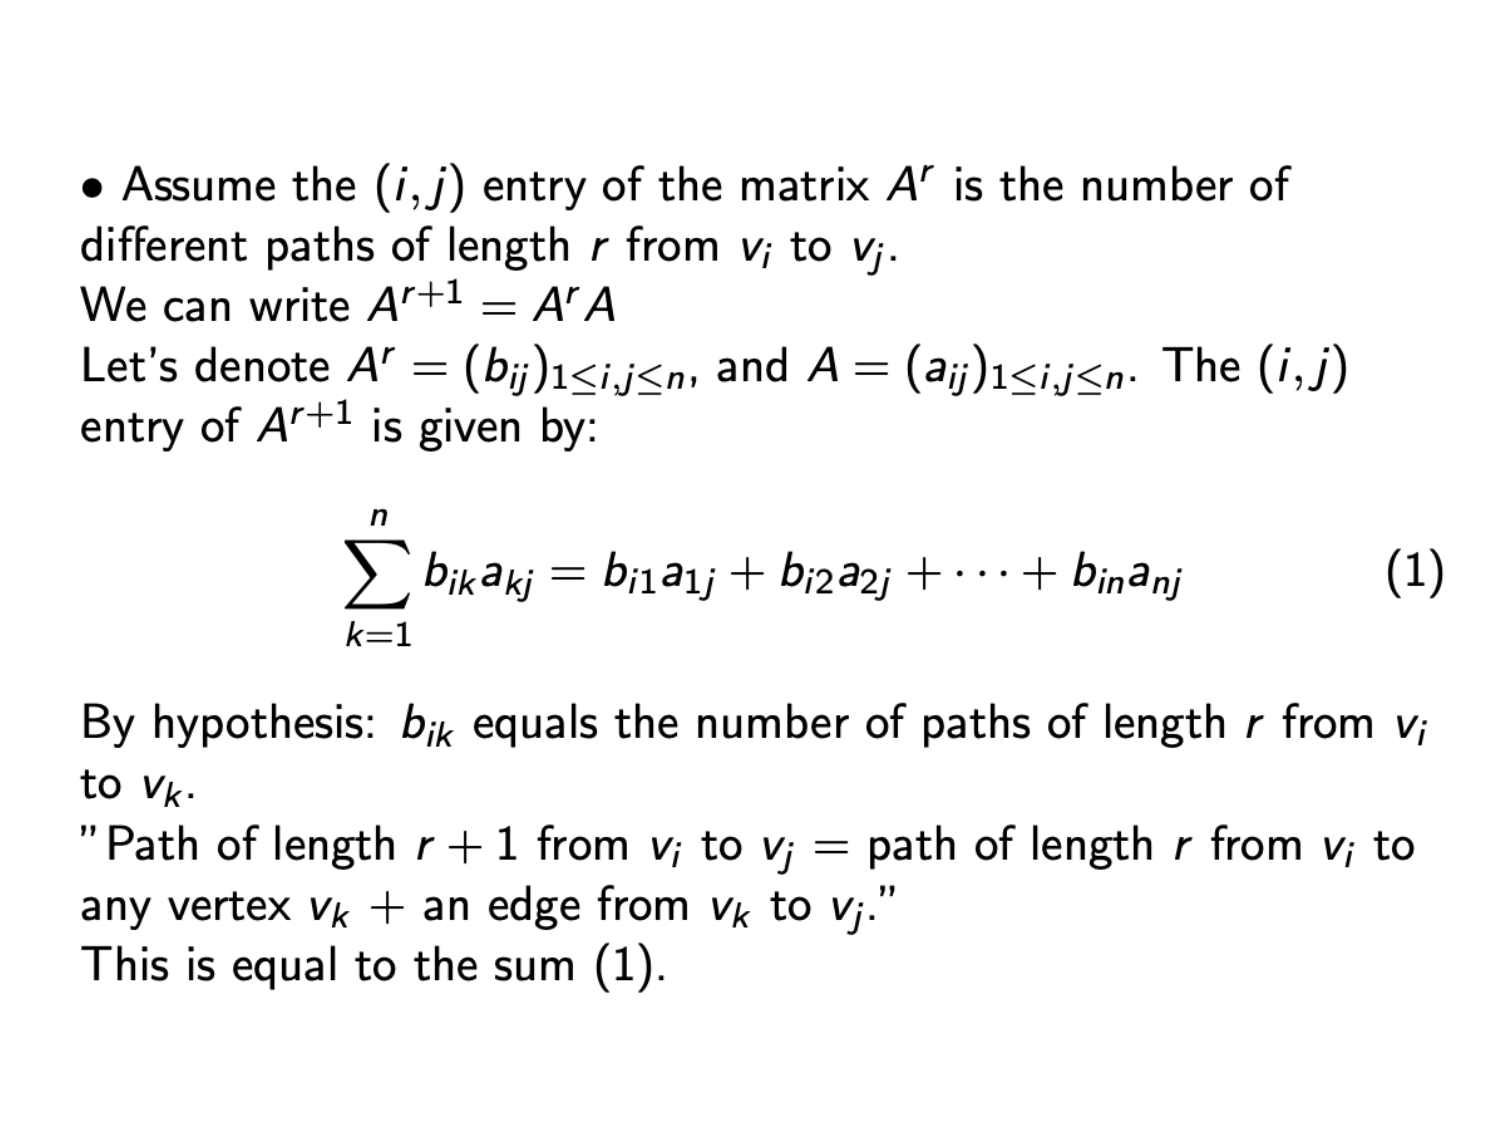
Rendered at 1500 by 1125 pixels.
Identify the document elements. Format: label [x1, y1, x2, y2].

picture [49, 149, 1485, 1013]
